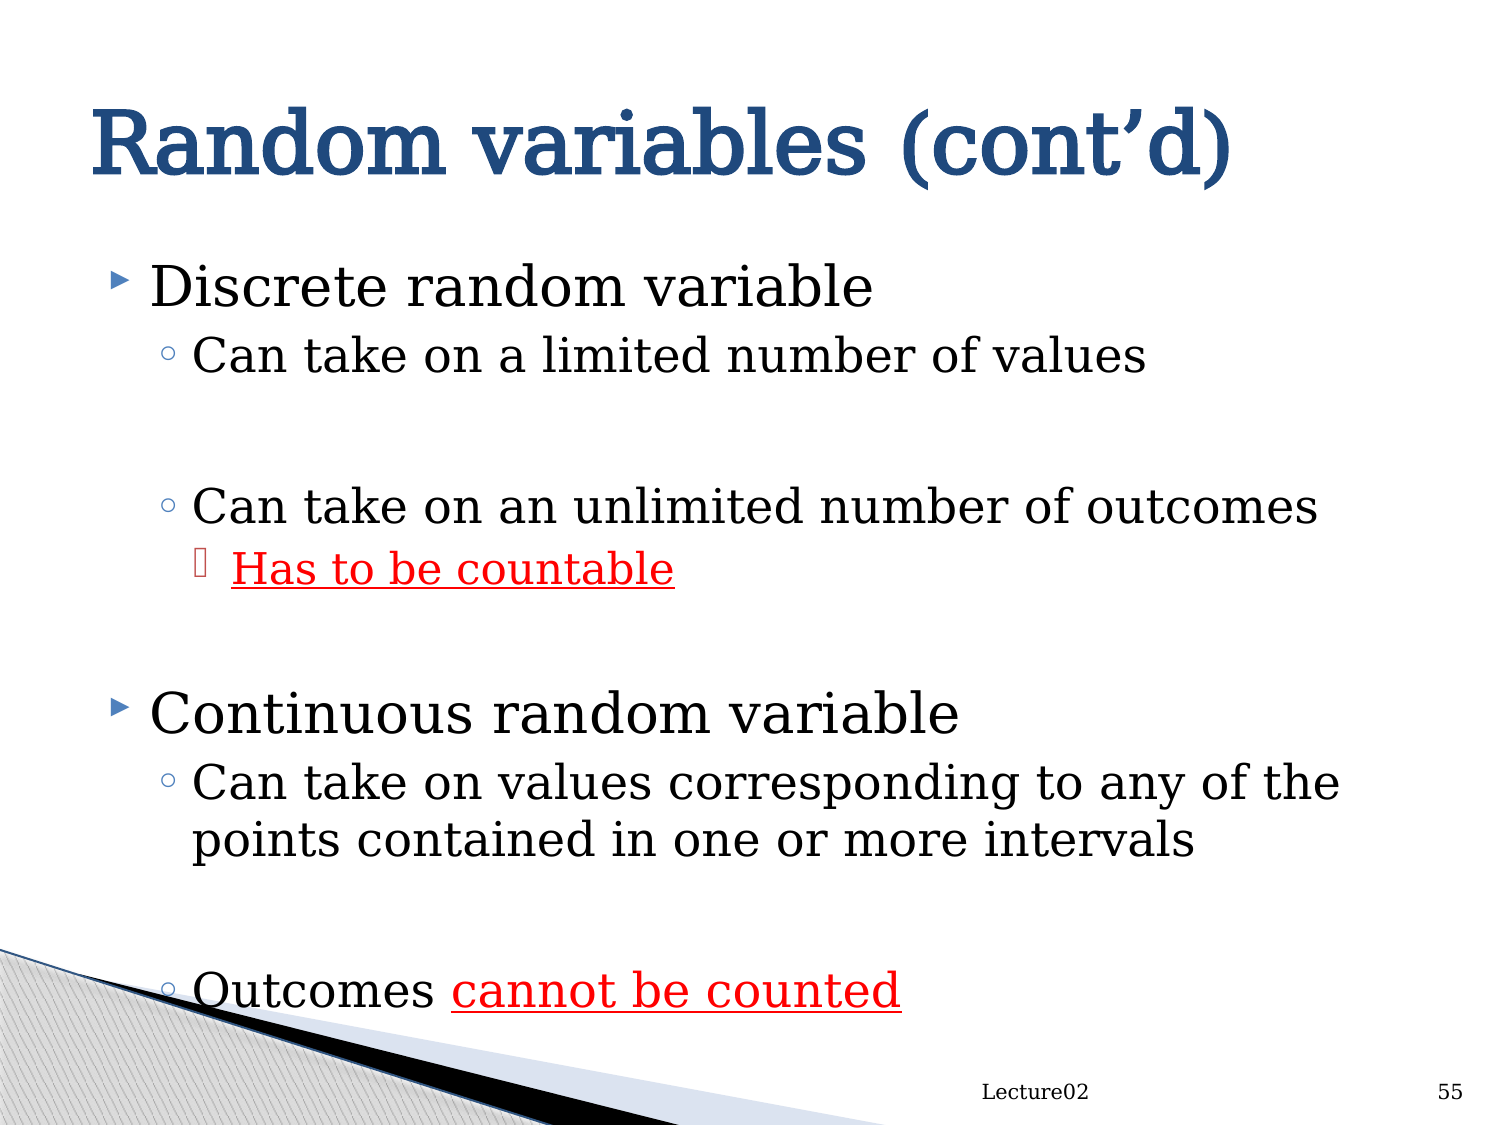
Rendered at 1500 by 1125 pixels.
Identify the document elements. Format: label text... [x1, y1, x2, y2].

list Discrete random variable Can take on a limited number of values Can take on an unlimited number of outcomes Has to be countable Continuous random variable Can take on values corresponding to any of the points contained in one or more intervals Outcomes cannot be counted [75, 243, 1425, 986]
slide_number 55 [1418, 1051, 1479, 1112]
footer Lecture02 [718, 1051, 1105, 1112]
title Random variables (cont’d) [75, 45, 1425, 233]
